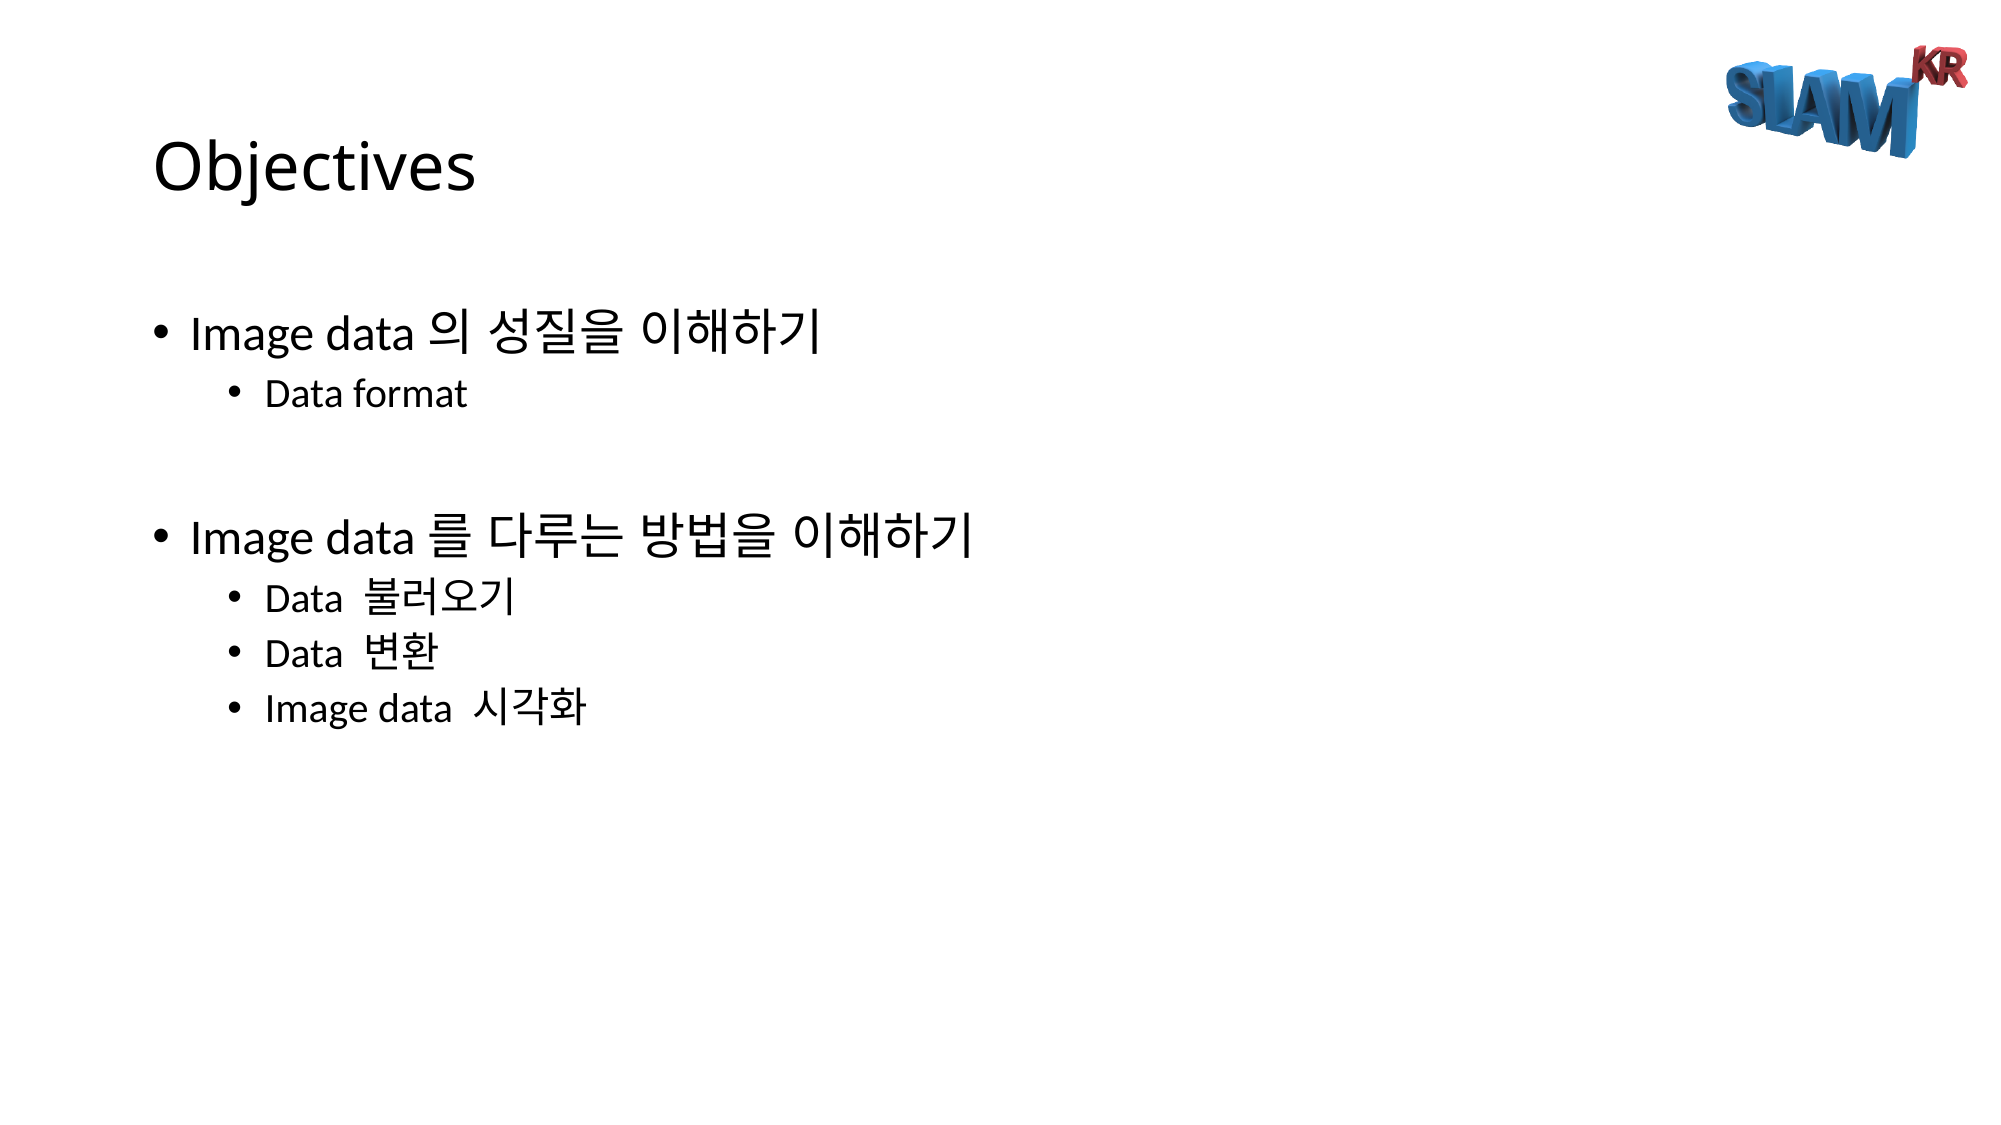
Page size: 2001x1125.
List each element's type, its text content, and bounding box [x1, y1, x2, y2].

list Image data의 성질을 이해하기 Data format Image data를 다루는 방법을 이해하기 Data 불러오기 Data 변환 Image data 시각화 [137, 299, 1863, 1014]
picture [1719, 41, 1974, 169]
title Objectives [137, 59, 1863, 278]
